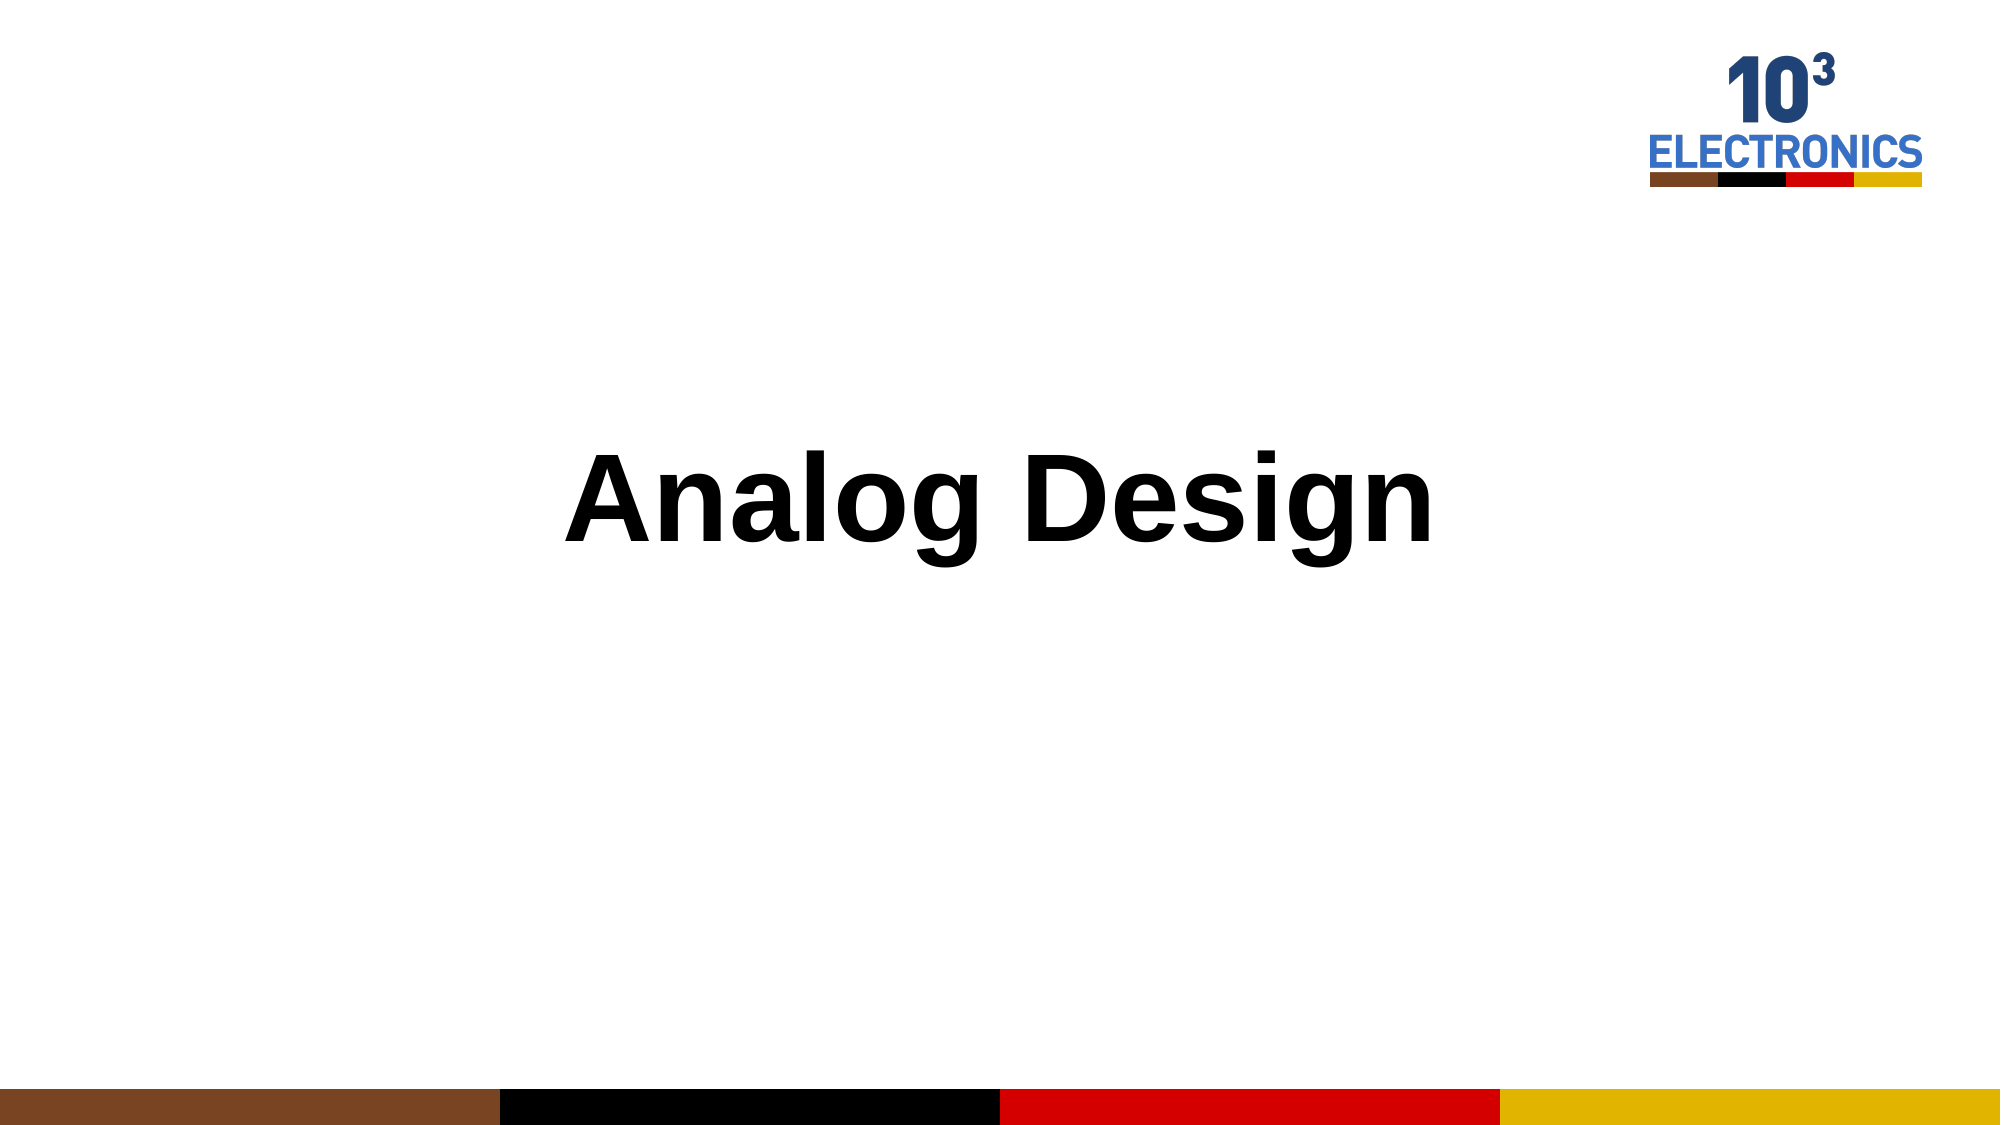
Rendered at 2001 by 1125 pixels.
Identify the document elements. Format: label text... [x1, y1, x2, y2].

picture [0, 1089, 2000, 1125]
title Analog Design [249, 184, 1750, 576]
picture [1650, 52, 1922, 187]
